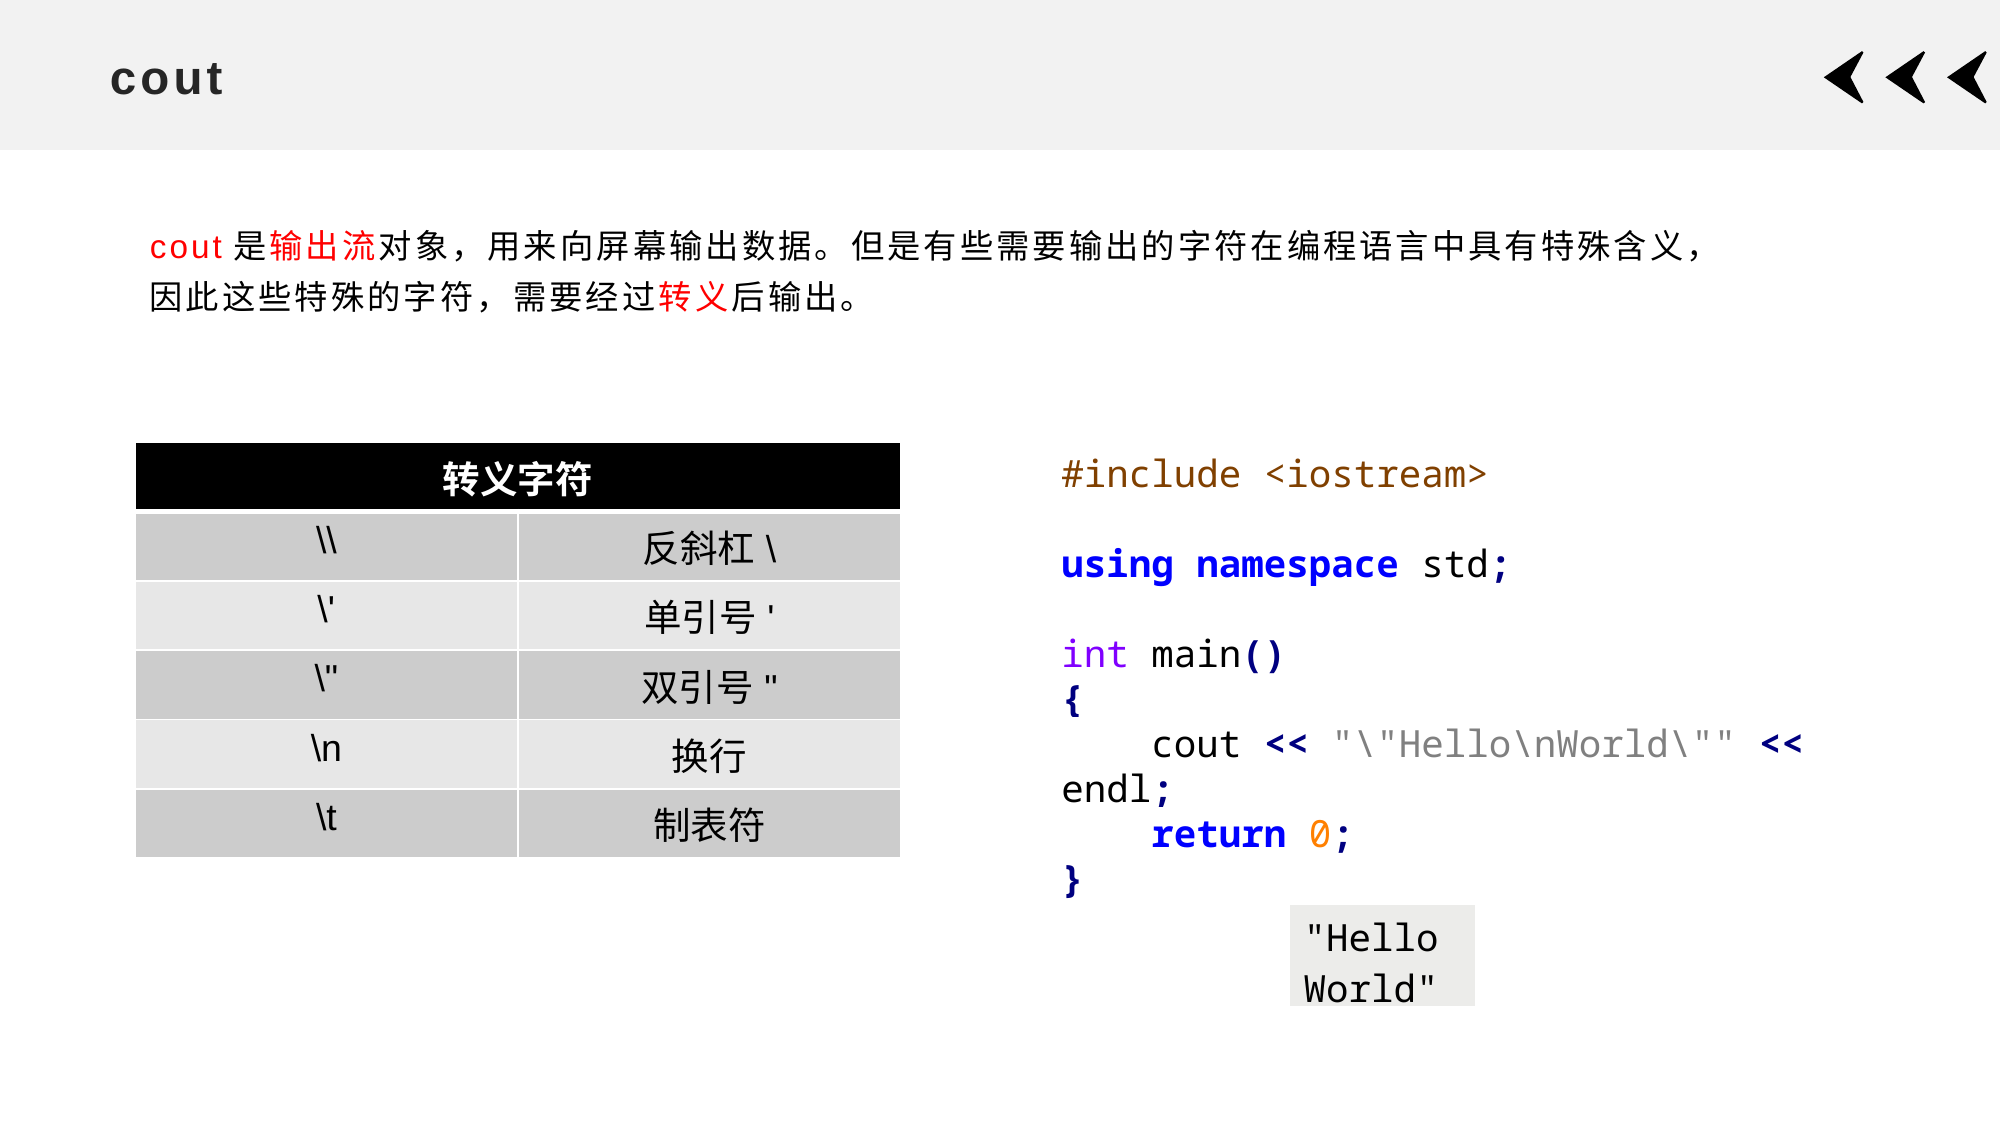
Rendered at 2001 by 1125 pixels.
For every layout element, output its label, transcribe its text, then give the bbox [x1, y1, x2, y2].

table_cell 换行 [519, 720, 900, 788]
table_header "Hello World" [1290, 905, 1475, 1006]
table_cell \n [136, 720, 517, 788]
table_cell \" [136, 651, 517, 719]
list cout是输出流对象，用来向屏幕输出数据。但是有些需要输出的字符在编程语言中具有特殊含义，因此这些特殊的字符，需要经过转义后输出。 [135, 205, 1732, 353]
table_cell 反斜杠\ [519, 514, 900, 580]
table_cell \' [136, 582, 517, 649]
text_box #include <iostream> using namespace std; int main() { cout << "\"Hello\nWorld\"" << endl; return 0; } [1046, 442, 1906, 907]
table_cell 制表符 [519, 790, 900, 857]
title cout [95, 38, 1906, 112]
table_cell \\ [136, 514, 517, 580]
table_header 转义字符 [136, 443, 900, 509]
table_cell 双引号" [519, 651, 900, 719]
table_cell 单引号' [519, 582, 900, 649]
table_cell \t [136, 790, 517, 857]
